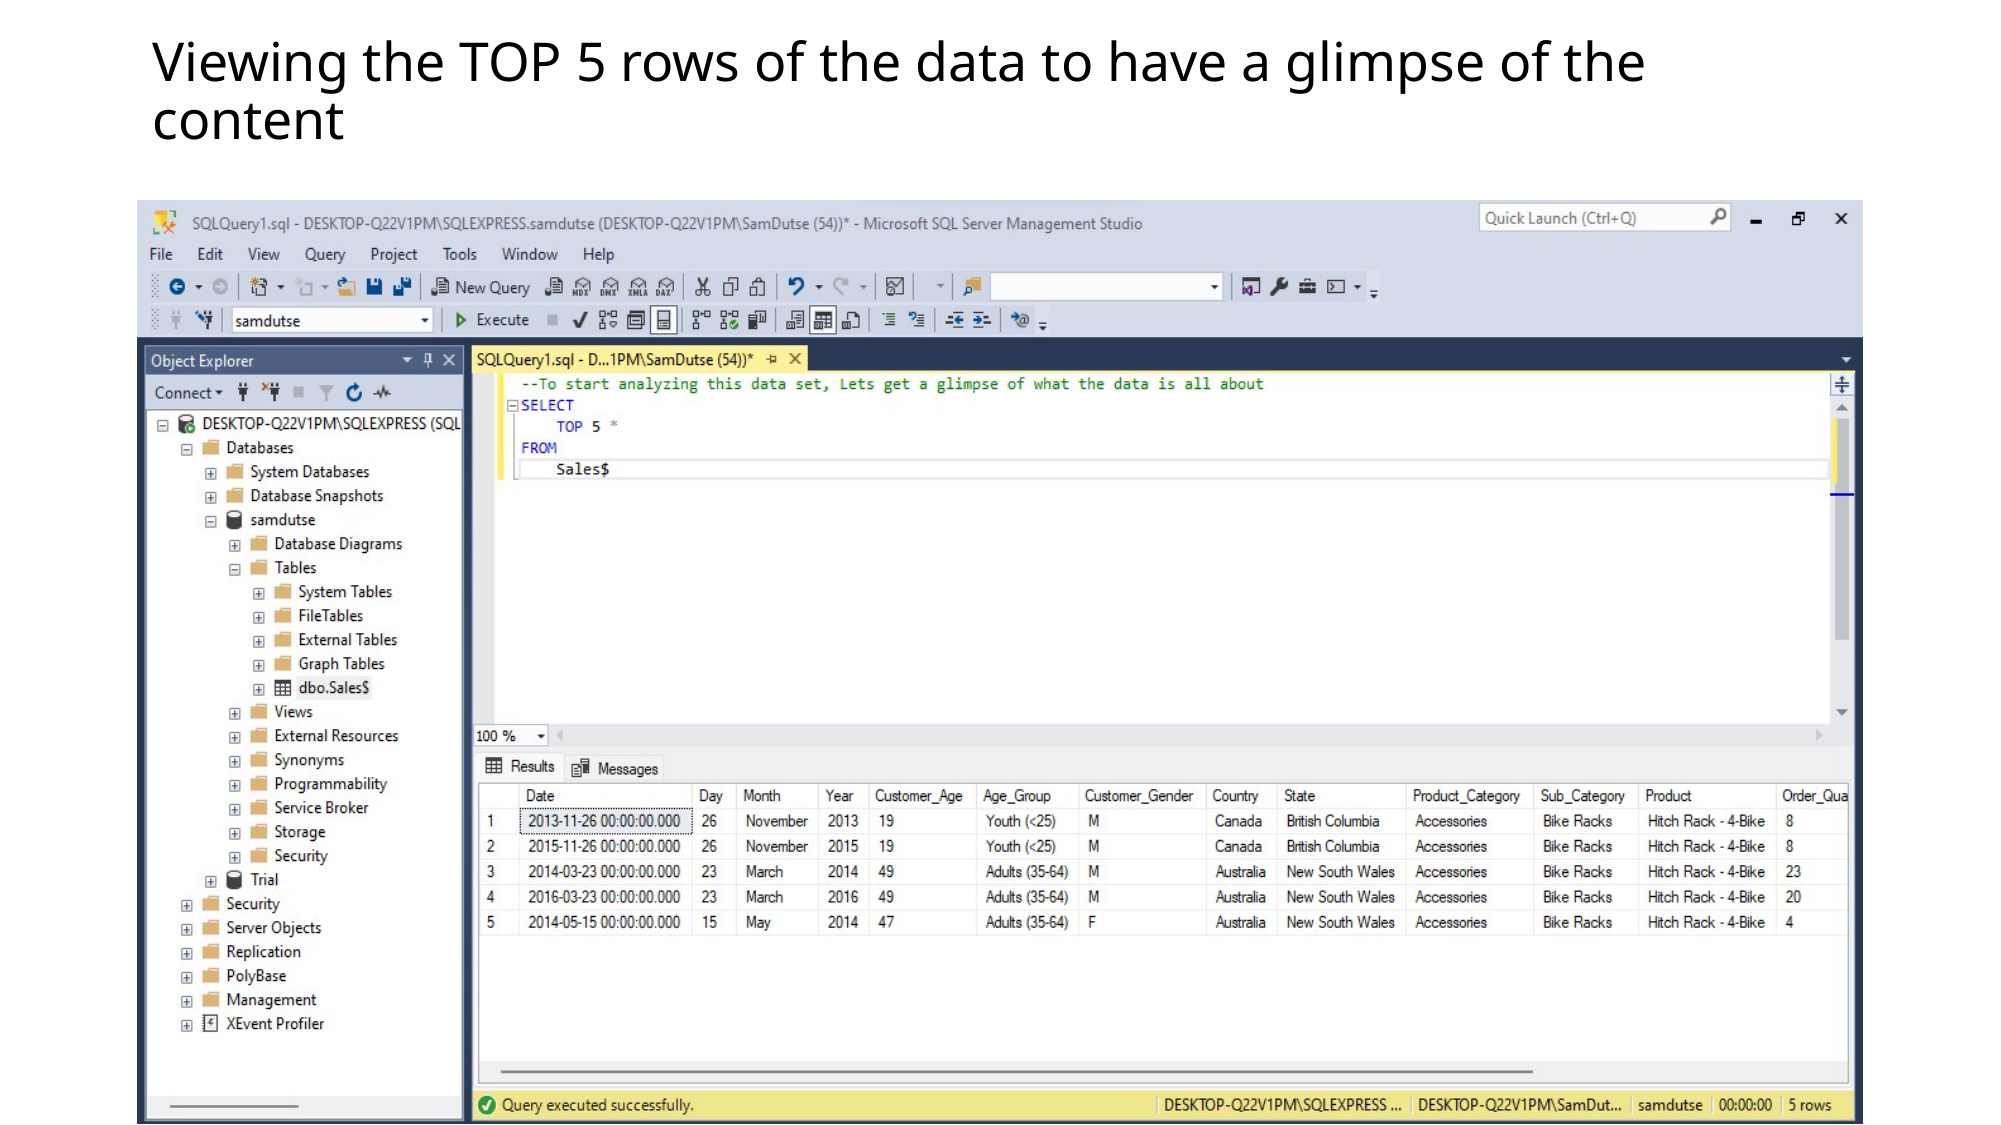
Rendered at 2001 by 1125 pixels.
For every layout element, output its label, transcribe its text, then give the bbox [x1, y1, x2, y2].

title Viewing the TOP 5 rows of the data to have a glimpse of the content [137, 27, 1863, 160]
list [137, 200, 1863, 1124]
